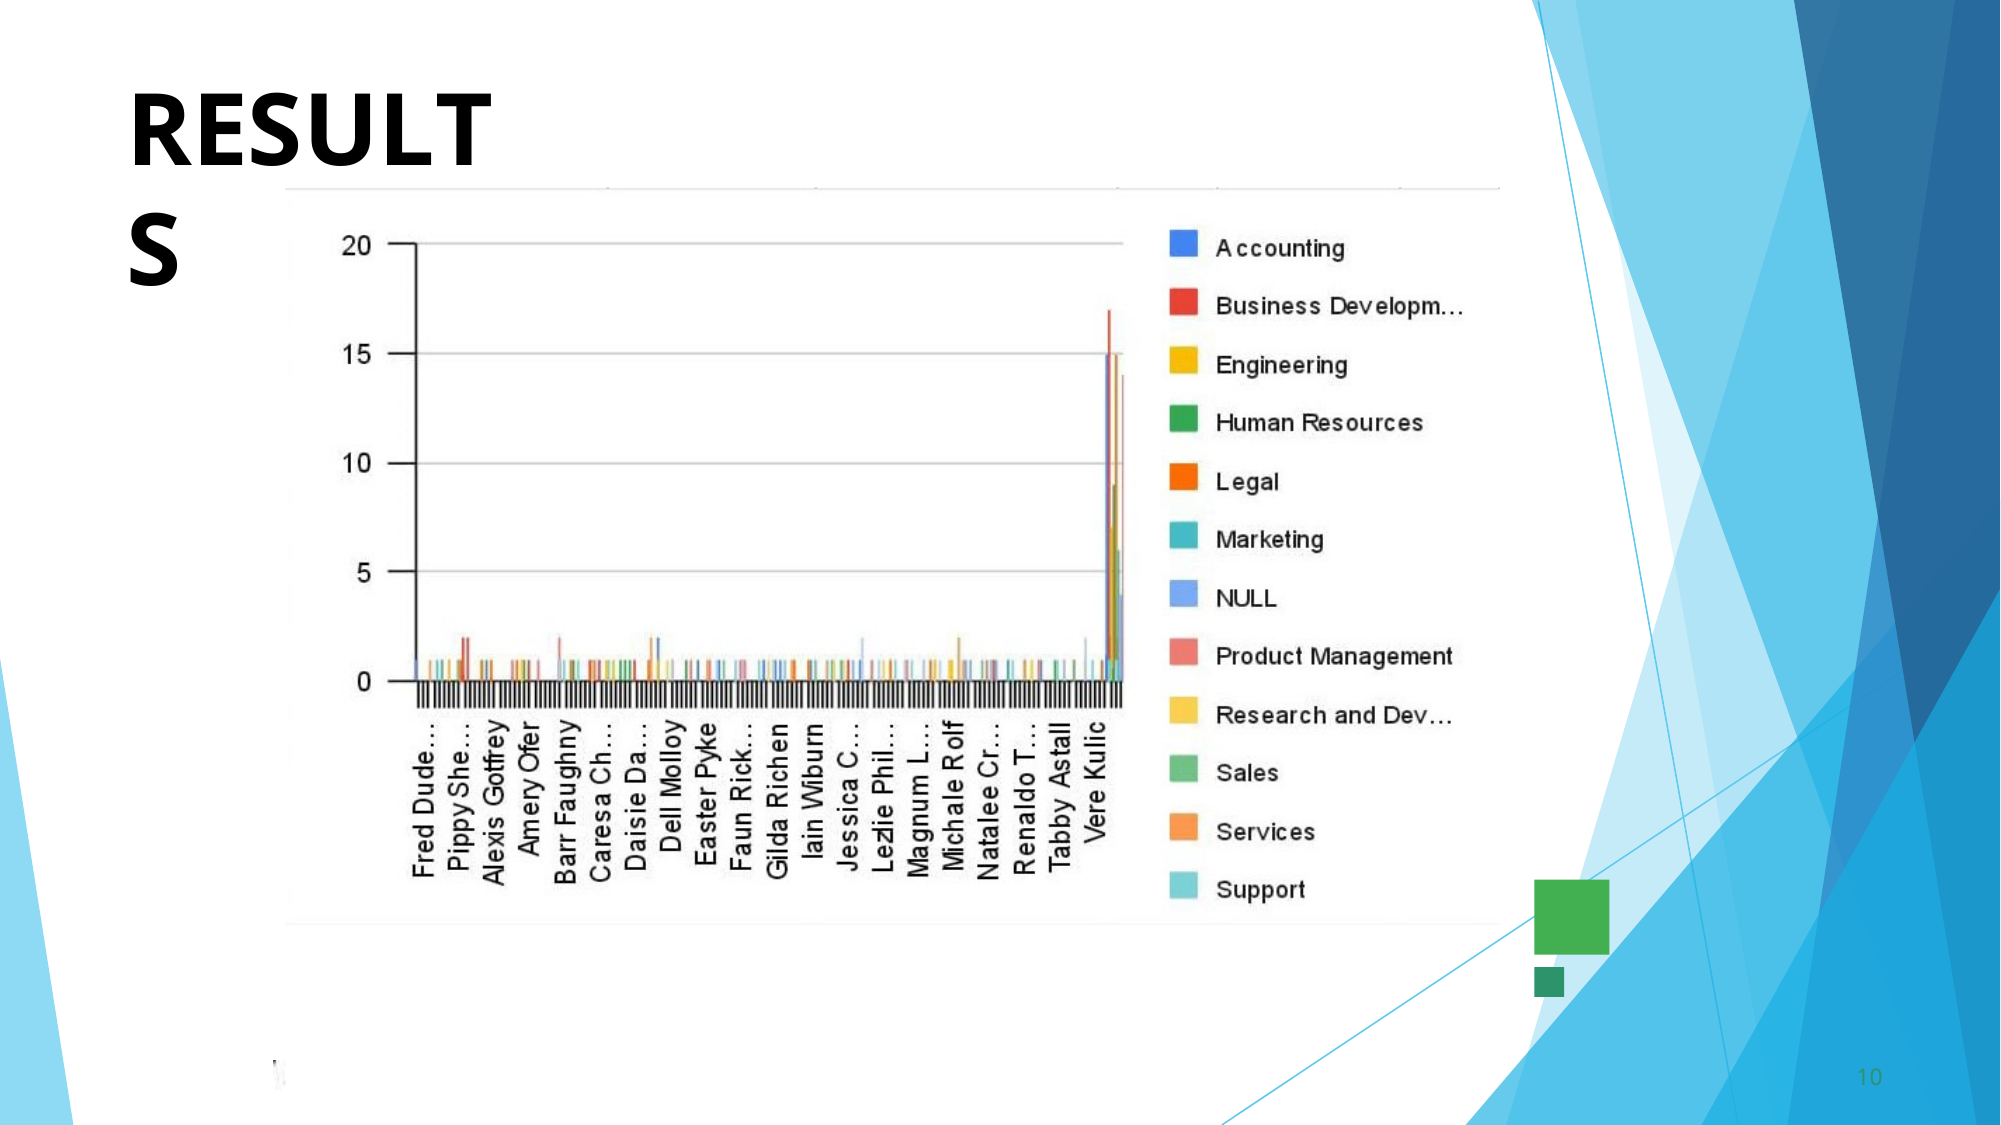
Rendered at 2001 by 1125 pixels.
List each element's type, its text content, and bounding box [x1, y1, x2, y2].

text_box [1534, 967, 1565, 997]
title RESULTS [123, 63, 524, 306]
text_box 10 [1849, 1061, 1888, 1095]
text_box [1534, 879, 1610, 955]
picture [285, 187, 1501, 926]
picture [273, 1060, 287, 1091]
